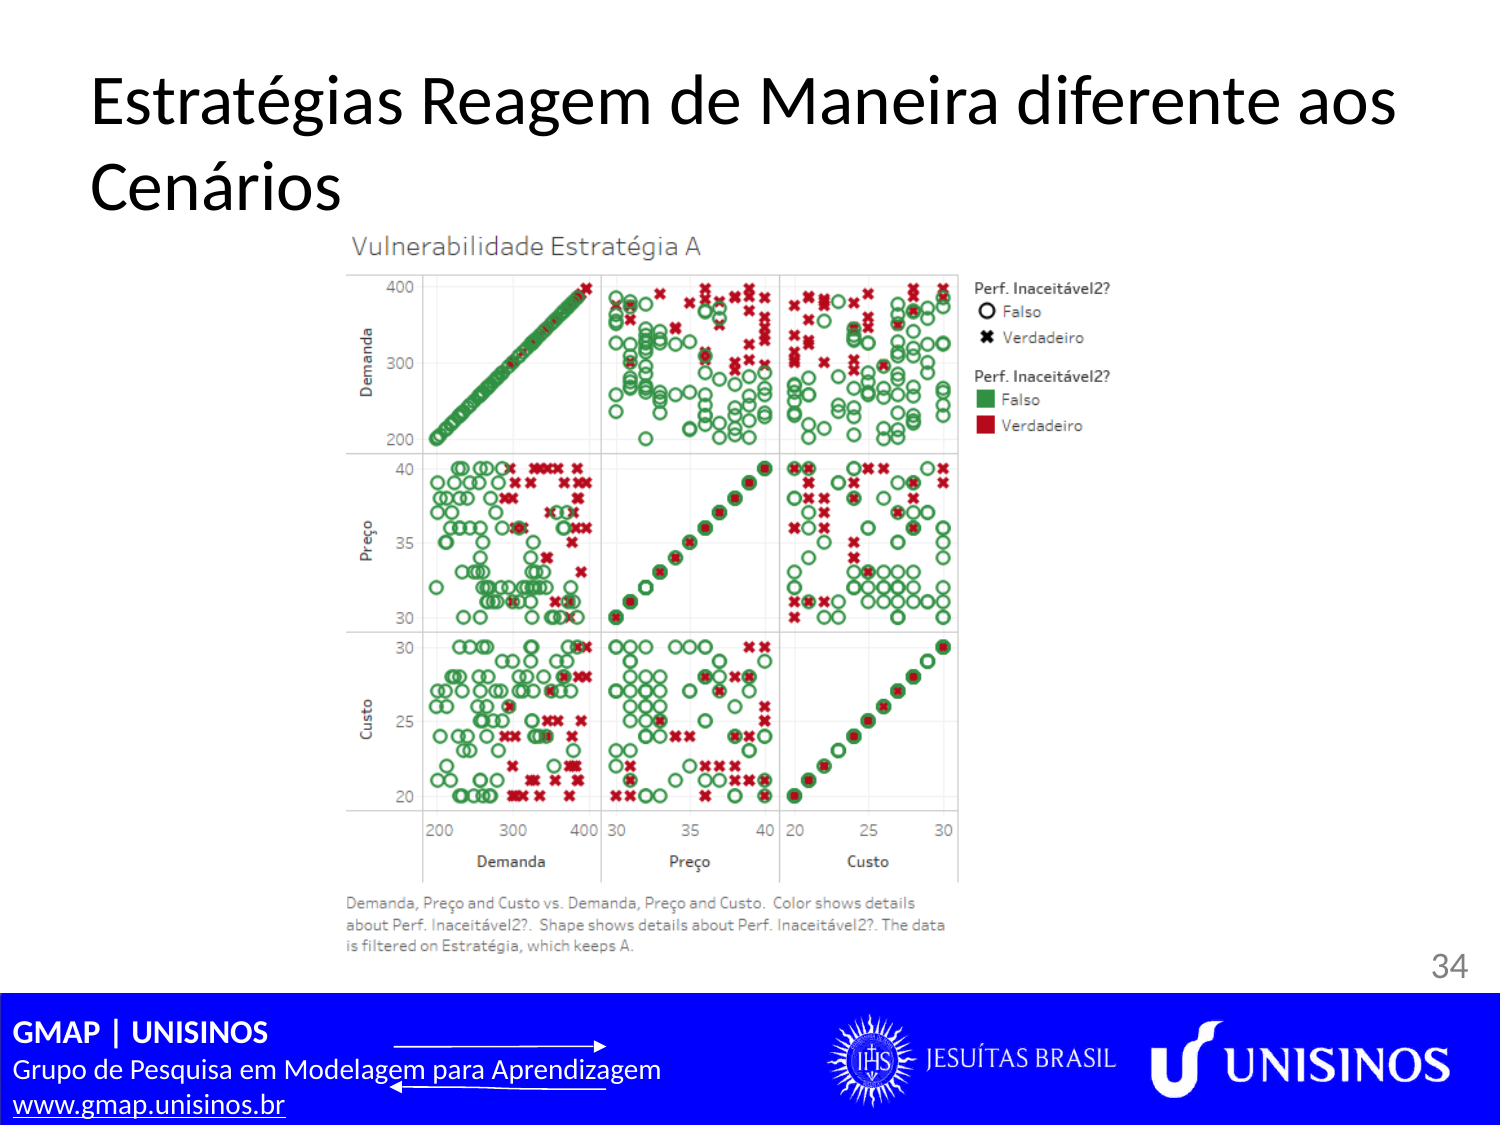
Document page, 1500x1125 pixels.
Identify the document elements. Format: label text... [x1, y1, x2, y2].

title Estratégias Reagem de Maneira diferente aos Cenários [75, 45, 1425, 233]
picture [0, 993, 1500, 1125]
picture [346, 219, 1154, 959]
